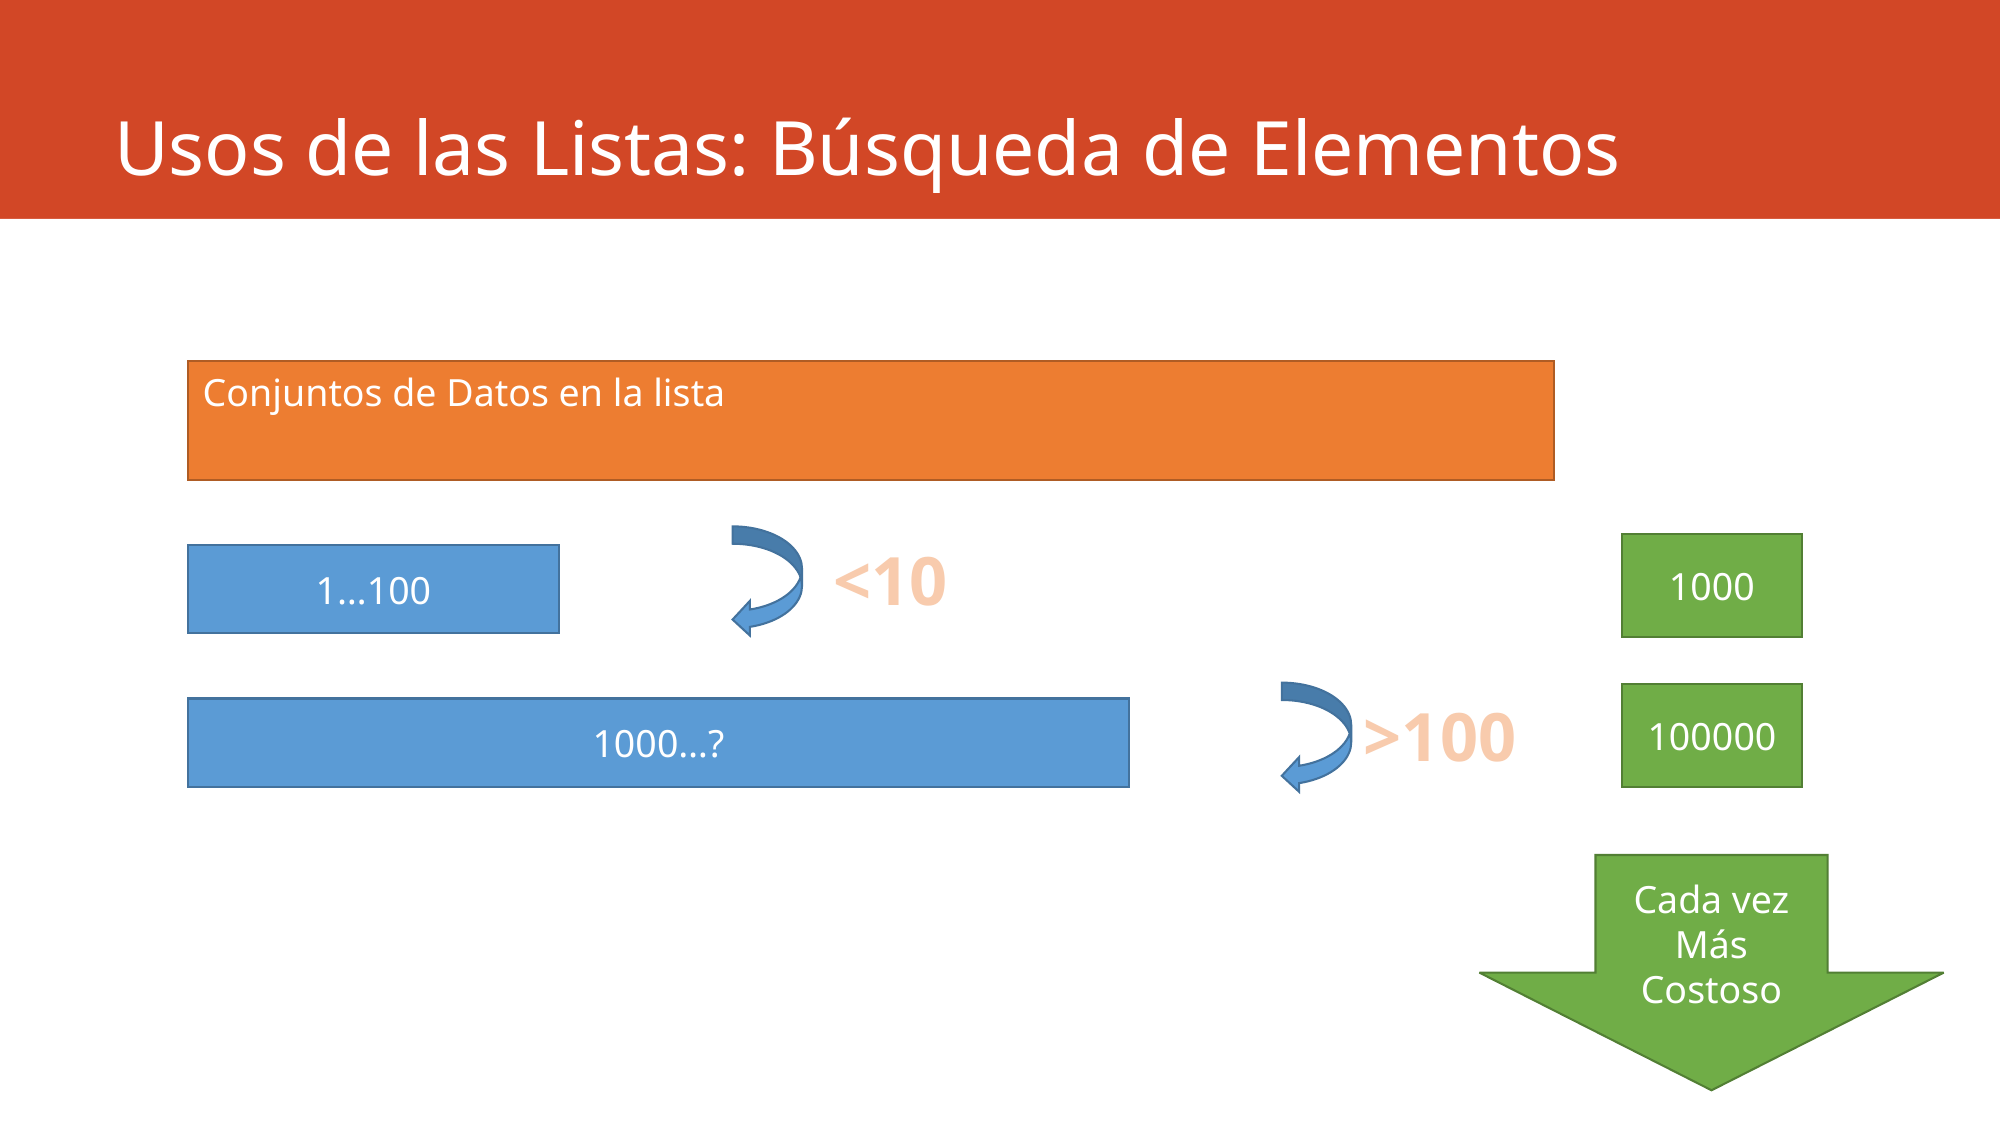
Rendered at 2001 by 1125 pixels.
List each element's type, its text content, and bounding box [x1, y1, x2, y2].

text_box 1000…? [187, 697, 1130, 788]
text_box [1280, 735, 1348, 795]
text_box Conjuntos de Datos en la lista [187, 360, 1555, 481]
text_box [731, 525, 804, 638]
text_box 1…100 [187, 544, 560, 634]
title Usos de las Listas: Búsqueda de Elementos [99, 0, 1863, 199]
text_box 100000 [1621, 683, 1803, 788]
text_box Cada vez Más Costoso [1478, 853, 1945, 1092]
text_box 1000 [1621, 533, 1803, 638]
text_box [1280, 681, 1348, 732]
text_box >100 [1348, 687, 1532, 783]
text_box <10 [818, 531, 964, 627]
